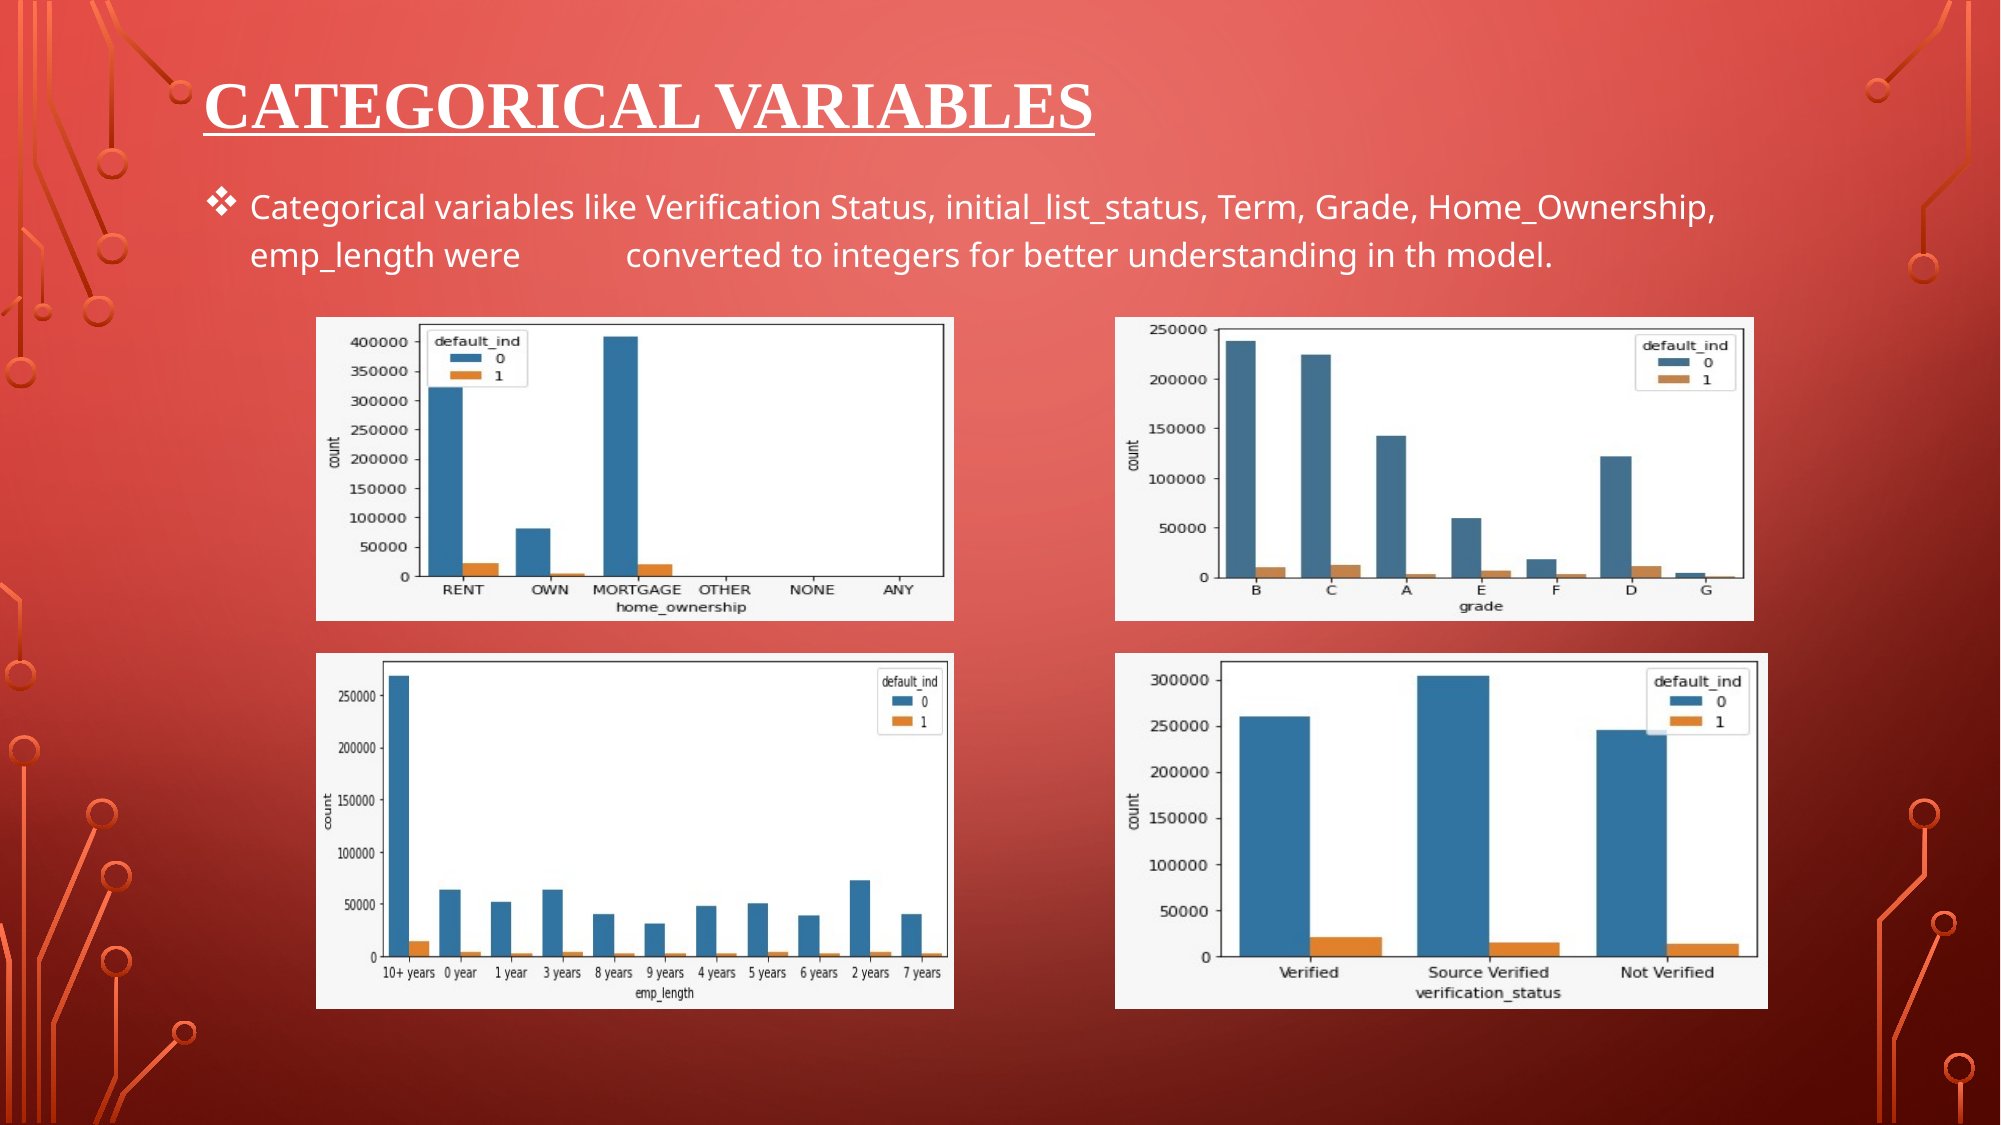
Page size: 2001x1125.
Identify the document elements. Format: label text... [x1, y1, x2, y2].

list Categorical variables like Verification Status, initial_list_status, Term, Grade, Home_Ownership, emp_length were converted to integers for better understanding in th model. [188, 171, 1811, 753]
picture [1115, 653, 1768, 1009]
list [1115, 317, 1754, 621]
picture [315, 653, 954, 1009]
title Categorical variables [188, 0, 1619, 151]
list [315, 317, 954, 621]
